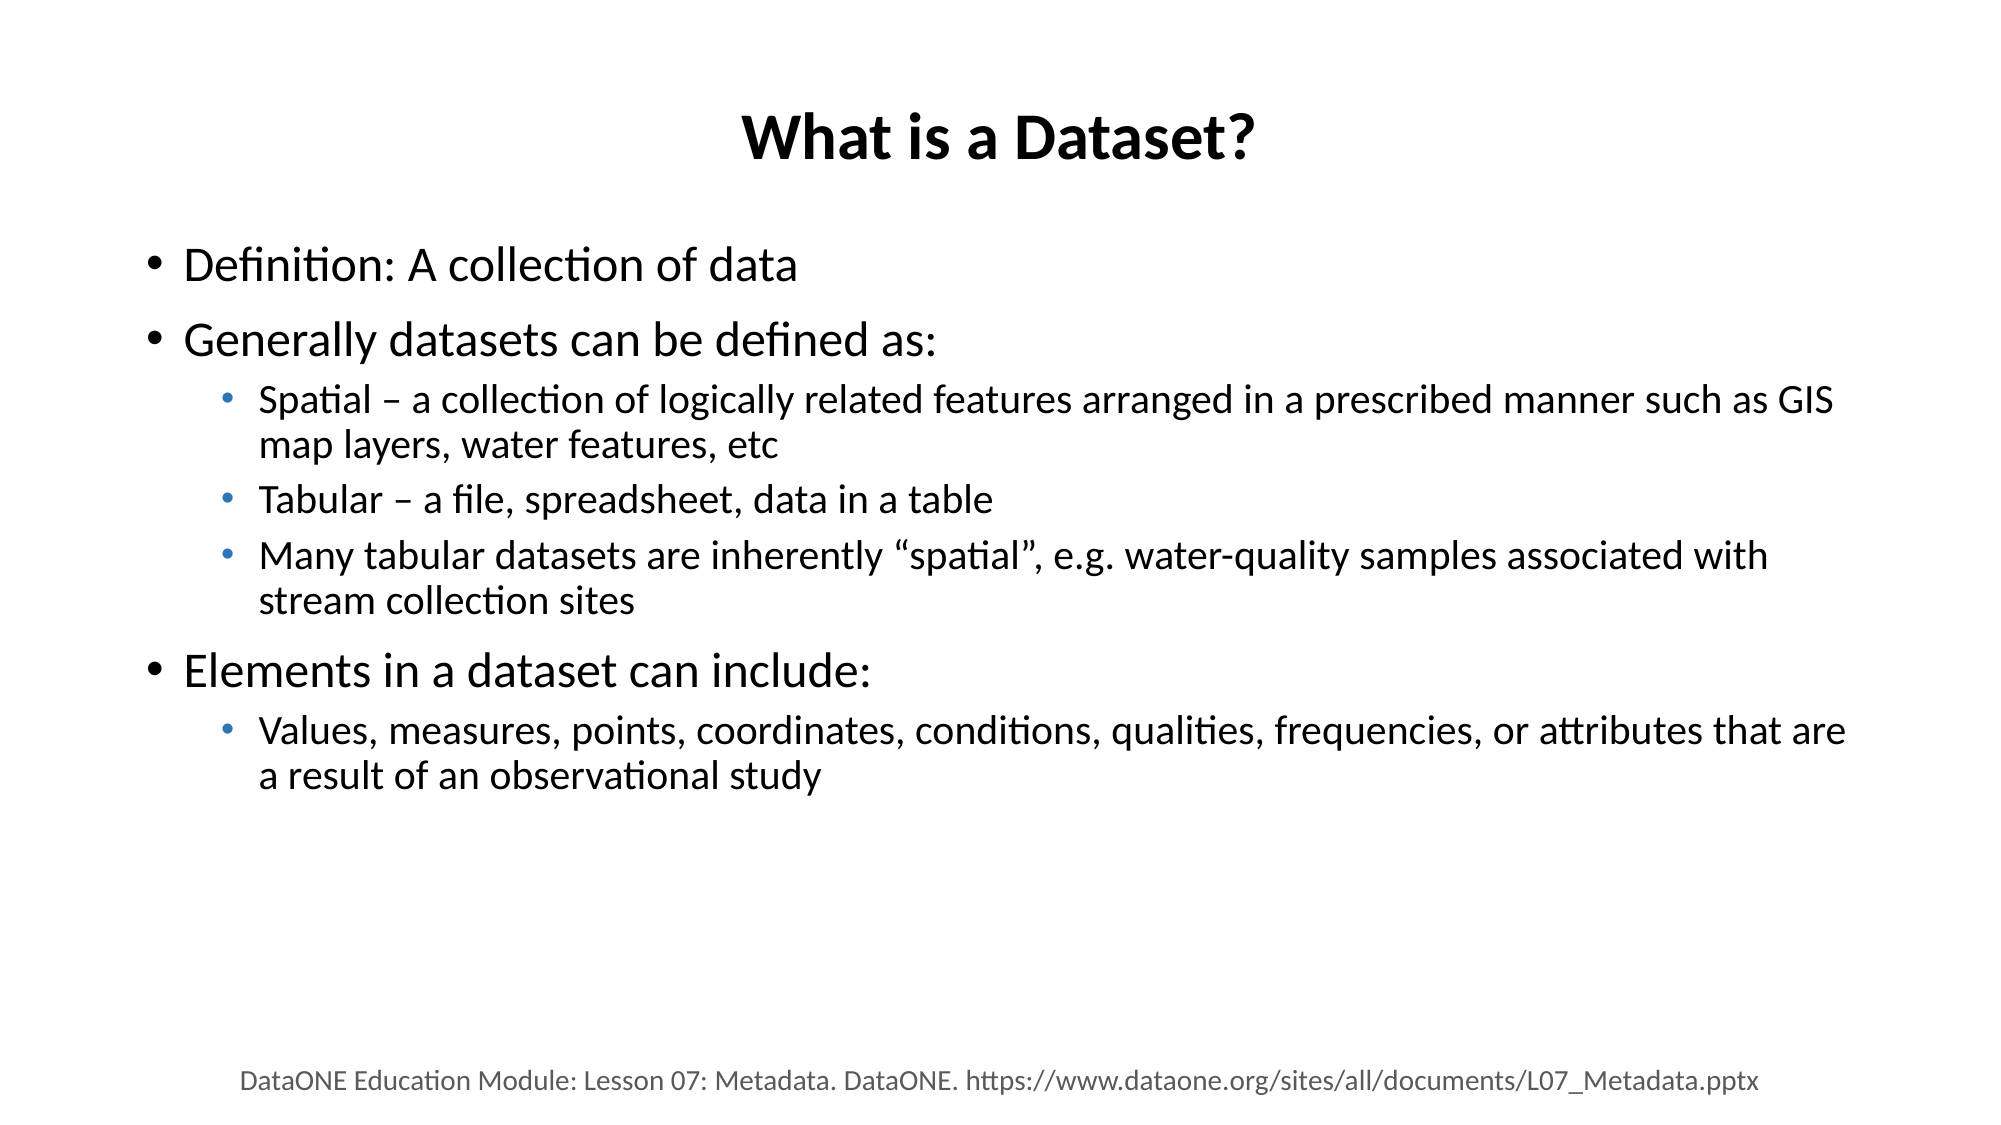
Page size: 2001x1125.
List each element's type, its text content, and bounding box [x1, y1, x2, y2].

text_box DataONE Education Module: Lesson 07: Metadata. DataONE. https://www.dataone.org/sites/all/documents/L07_Metadata.pptx [0, 1053, 2000, 1104]
list Definition: A collection of data Generally datasets can be defined as: Spatial – a collection of logically related features arranged in a prescribed manner such as GIS map layers, water features, etc Tabular – a file, spreadsheet, data in a table Many tabular datasets are inherently “spatial”, e.g. water-quality samples associated with stream collection sites Elements in a dataset can include: Values, measures, points, coordinates, conditions, qualities, frequencies, or attributes that are a result of an observational study [131, 230, 1880, 1008]
title What is a Dataset? [0, 80, 2000, 196]
